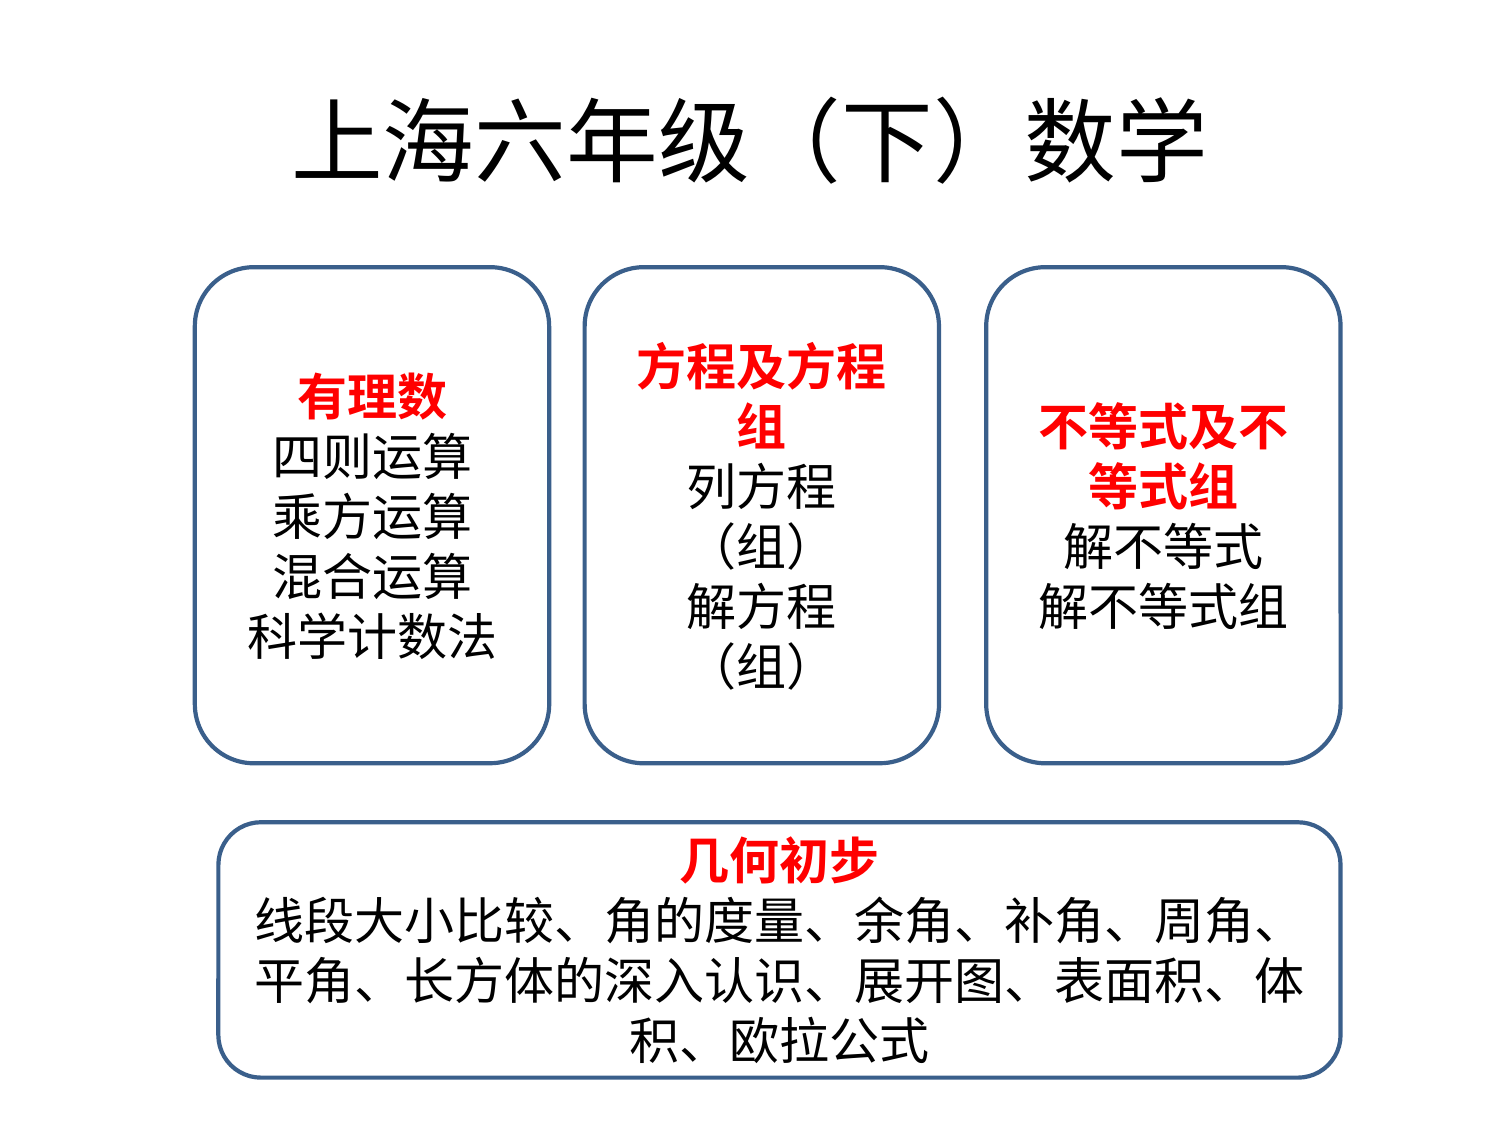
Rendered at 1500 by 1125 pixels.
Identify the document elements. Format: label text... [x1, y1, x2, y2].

text_box 几何初步 线段大小比较、角的度量、余角、补角、周角、平角、长方体的深入认识、展开图、表面积、体积、欧拉公式 [216, 820, 1343, 1080]
title 上海六年级（下）数学 [75, 45, 1425, 233]
text_box 不等式及不等式组 解不等式 解不等式组 [984, 265, 1343, 766]
text_box 方程及方程组 列方程（组） 解方程（组） [582, 265, 942, 766]
text_box 有理数 四则运算 乘方运算 混合运算 科学计数法 [192, 265, 552, 766]
